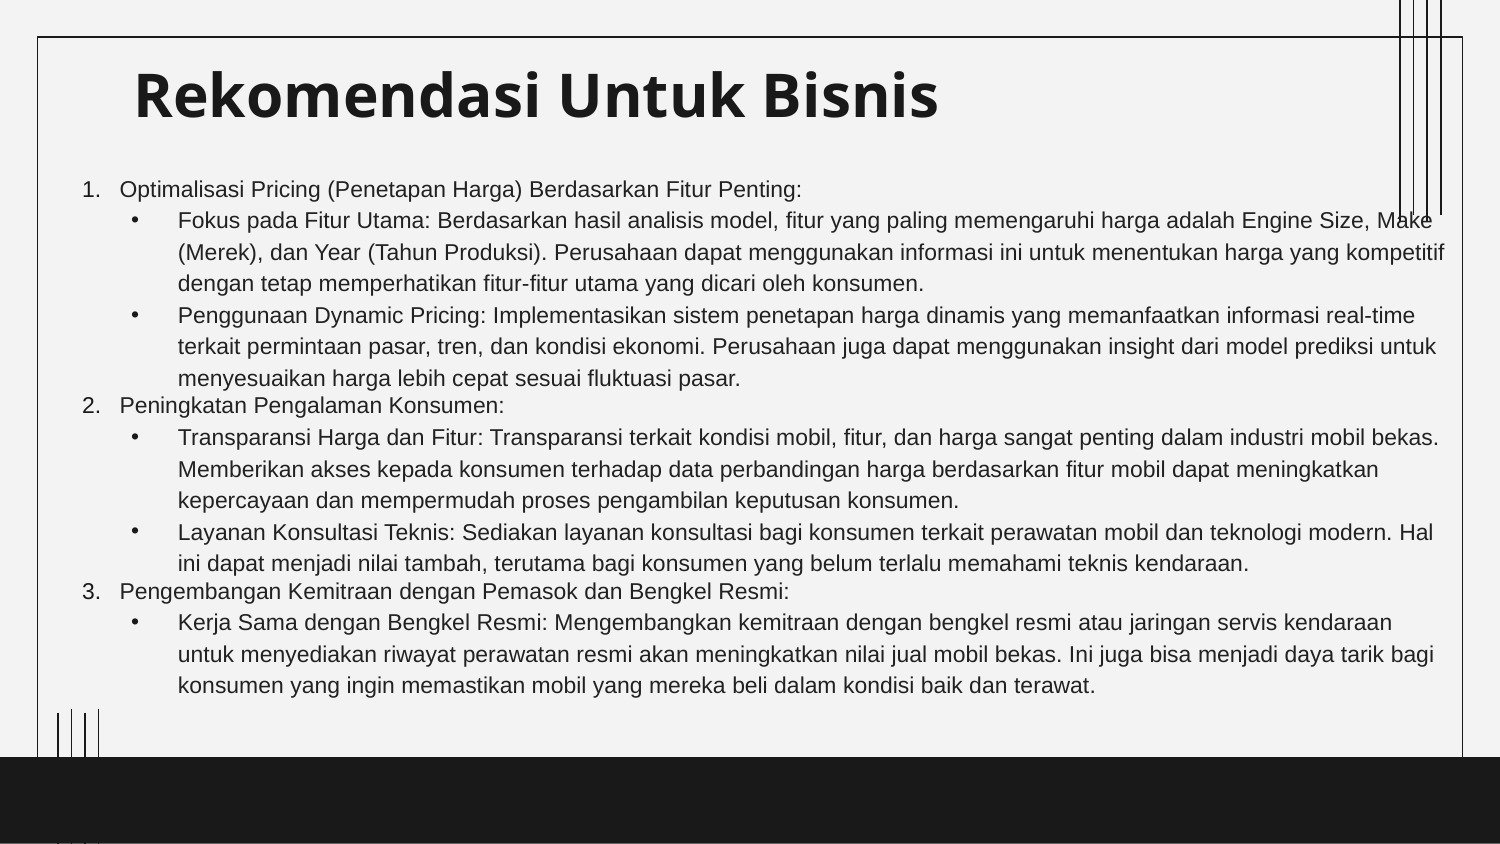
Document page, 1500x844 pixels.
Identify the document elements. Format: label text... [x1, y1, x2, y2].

list Optimalisasi Pricing (Penetapan Harga) Berdasarkan Fitur Penting: Fokus pada Fitur Utama: Berdasarkan hasil analisis model, fitur yang paling memengaruhi harga adalah Engine Size, Make (Merek), dan Year (Tahun Produksi). Perusahaan dapat menggunakan informasi ini untuk menentukan harga yang kompetitif dengan tetap memperhatikan fitur-fitur utama yang dicari oleh konsumen. Penggunaan Dynamic Pricing: Implementasikan sistem penetapan harga dinamis yang memanfaatkan informasi real-time terkait permintaan pasar, tren, dan kondisi ekonomi. Perusahaan juga dapat menggunakan insight dari model prediksi untuk menyesuaikan harga lebih cepat sesuai fluktuasi pasar. Peningkatan Pengalaman Konsumen: Transparansi Harga dan Fitur: Transparansi terkait kondisi mobil, fitur, dan harga sangat penting dalam industri mobil bekas. Memberikan akses kepada konsumen terhadap data perbandingan harga berdasarkan fitur mobil dapat meningkatkan kepercayaan dan mempermudah proses pengambilan keputusan konsumen. Layanan Konsultasi Teknis: Sediakan layanan konsultasi bagi konsumen terkait perawatan mobil dan teknologi modern. Hal ini dapat menjadi nilai tambah, terutama bagi konsumen yang belum terlalu memahami teknis kendaraan. Pengembangan Kemitraan dengan Pemasok dan Bengkel Resmi: Kerja Sama dengan Bengkel Resmi: Mengembangkan kemitraan dengan bengkel resmi atau jaringan servis kendaraan untuk menyediakan riwayat perawatan resmi akan meningkatkan nilai jual mobil bekas. Ini juga bisa menjadi daya tarik bagi konsumen yang ingin memastikan mobil yang mereka beli dalam kondisi baik dan terawat. [41, 159, 1463, 755]
title Rekomendasi Untuk Bisnis [118, 42, 1382, 137]
